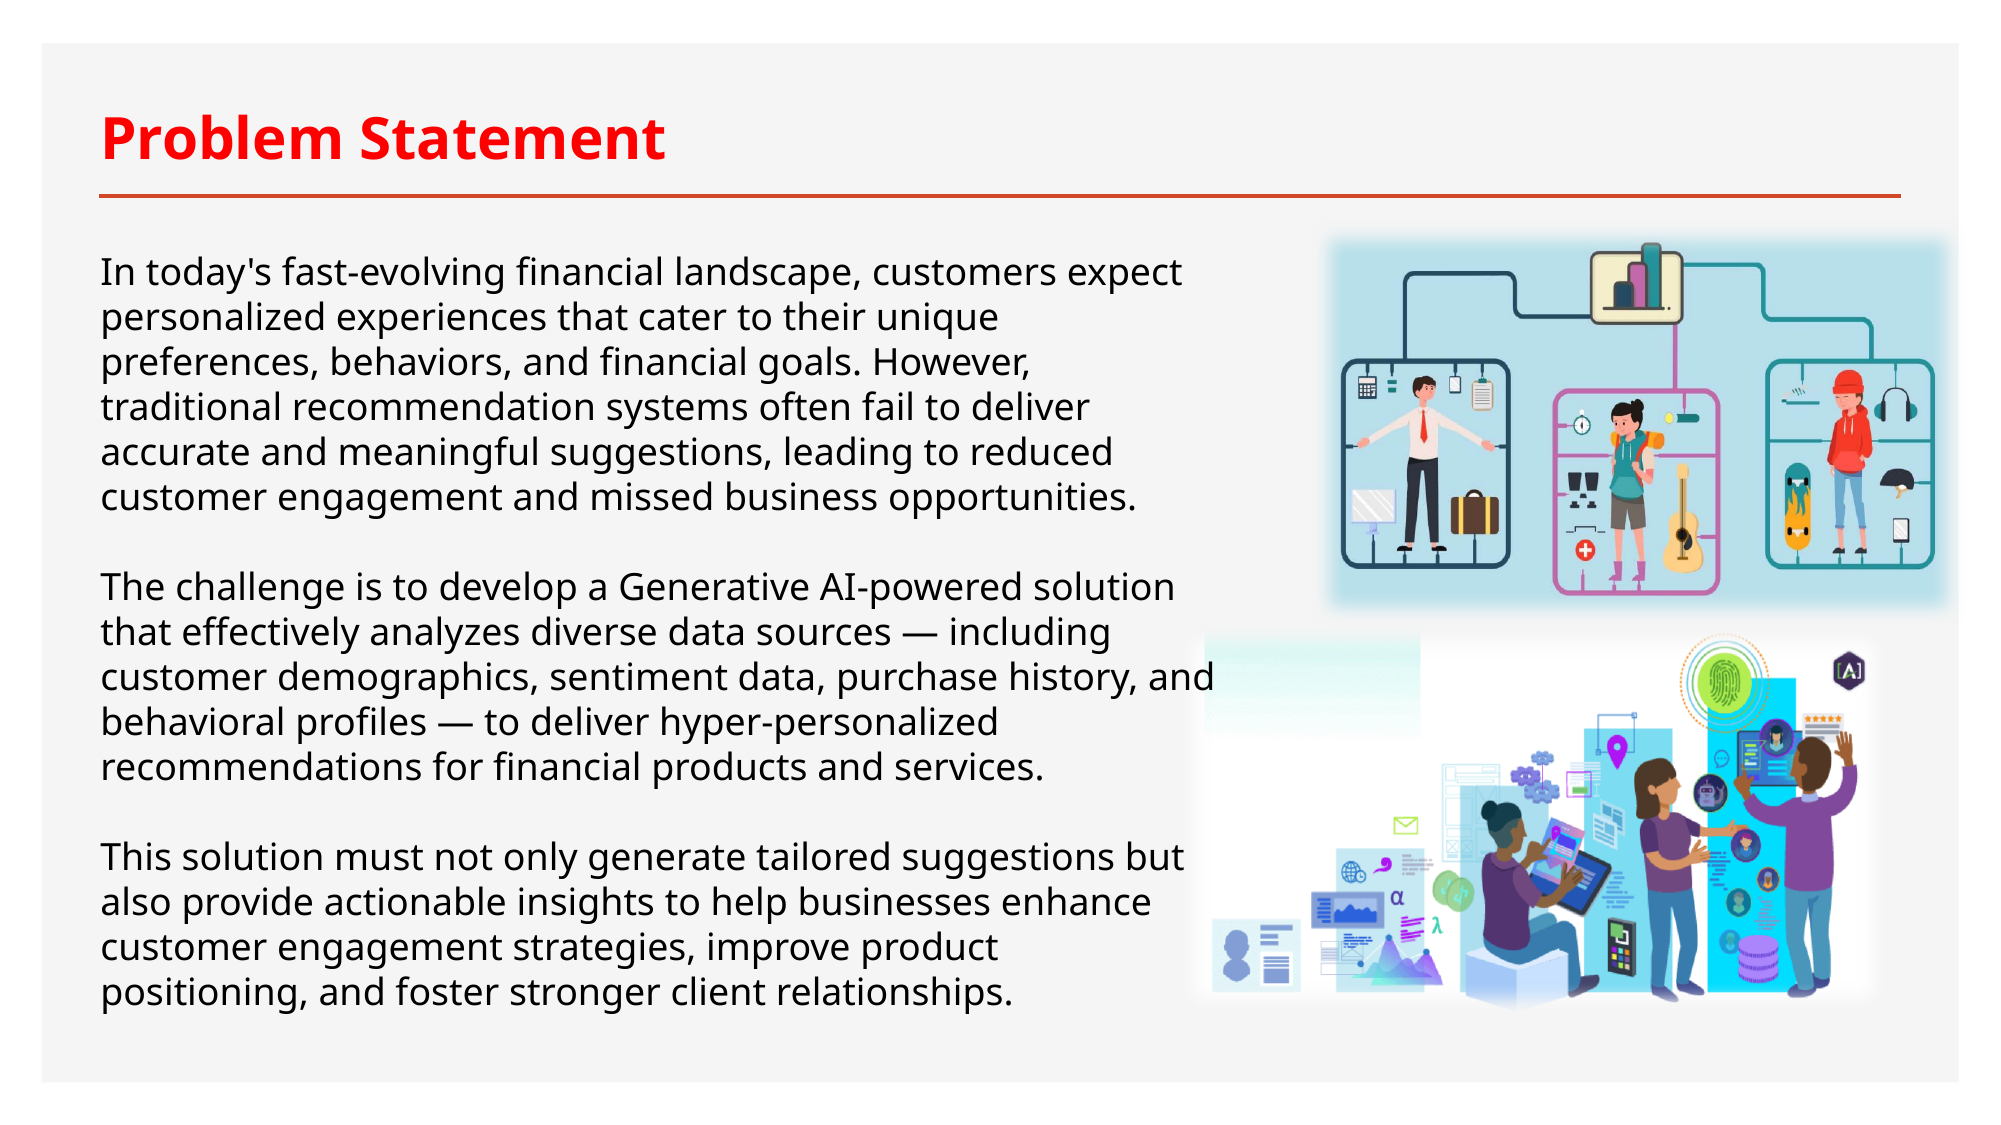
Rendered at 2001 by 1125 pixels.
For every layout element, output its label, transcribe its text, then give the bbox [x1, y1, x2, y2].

title Problem Statement [85, 73, 1214, 179]
picture [1176, 221, 1965, 1017]
text_box In today's fast-evolving financial landscape, customers expect personalized experiences that cater to their unique preferences, behaviors, and financial goals. However, traditional recommendation systems often fail to deliver accurate and meaningful suggestions, leading to reduced customer engagement and missed business opportunities. The challenge is to develop a Generative AI-powered solution that effectively analyzes diverse data sources — including customer demographics, sentiment data, purchase history, and behavioral profiles — to deliver hyper-personalized recommendations for financial products and services. This solution must not only generate tailored suggestions but also provide actionable insights to help businesses enhance customer engagement strategies, improve product positioning, and foster stronger client relationships. [85, 240, 1233, 1021]
